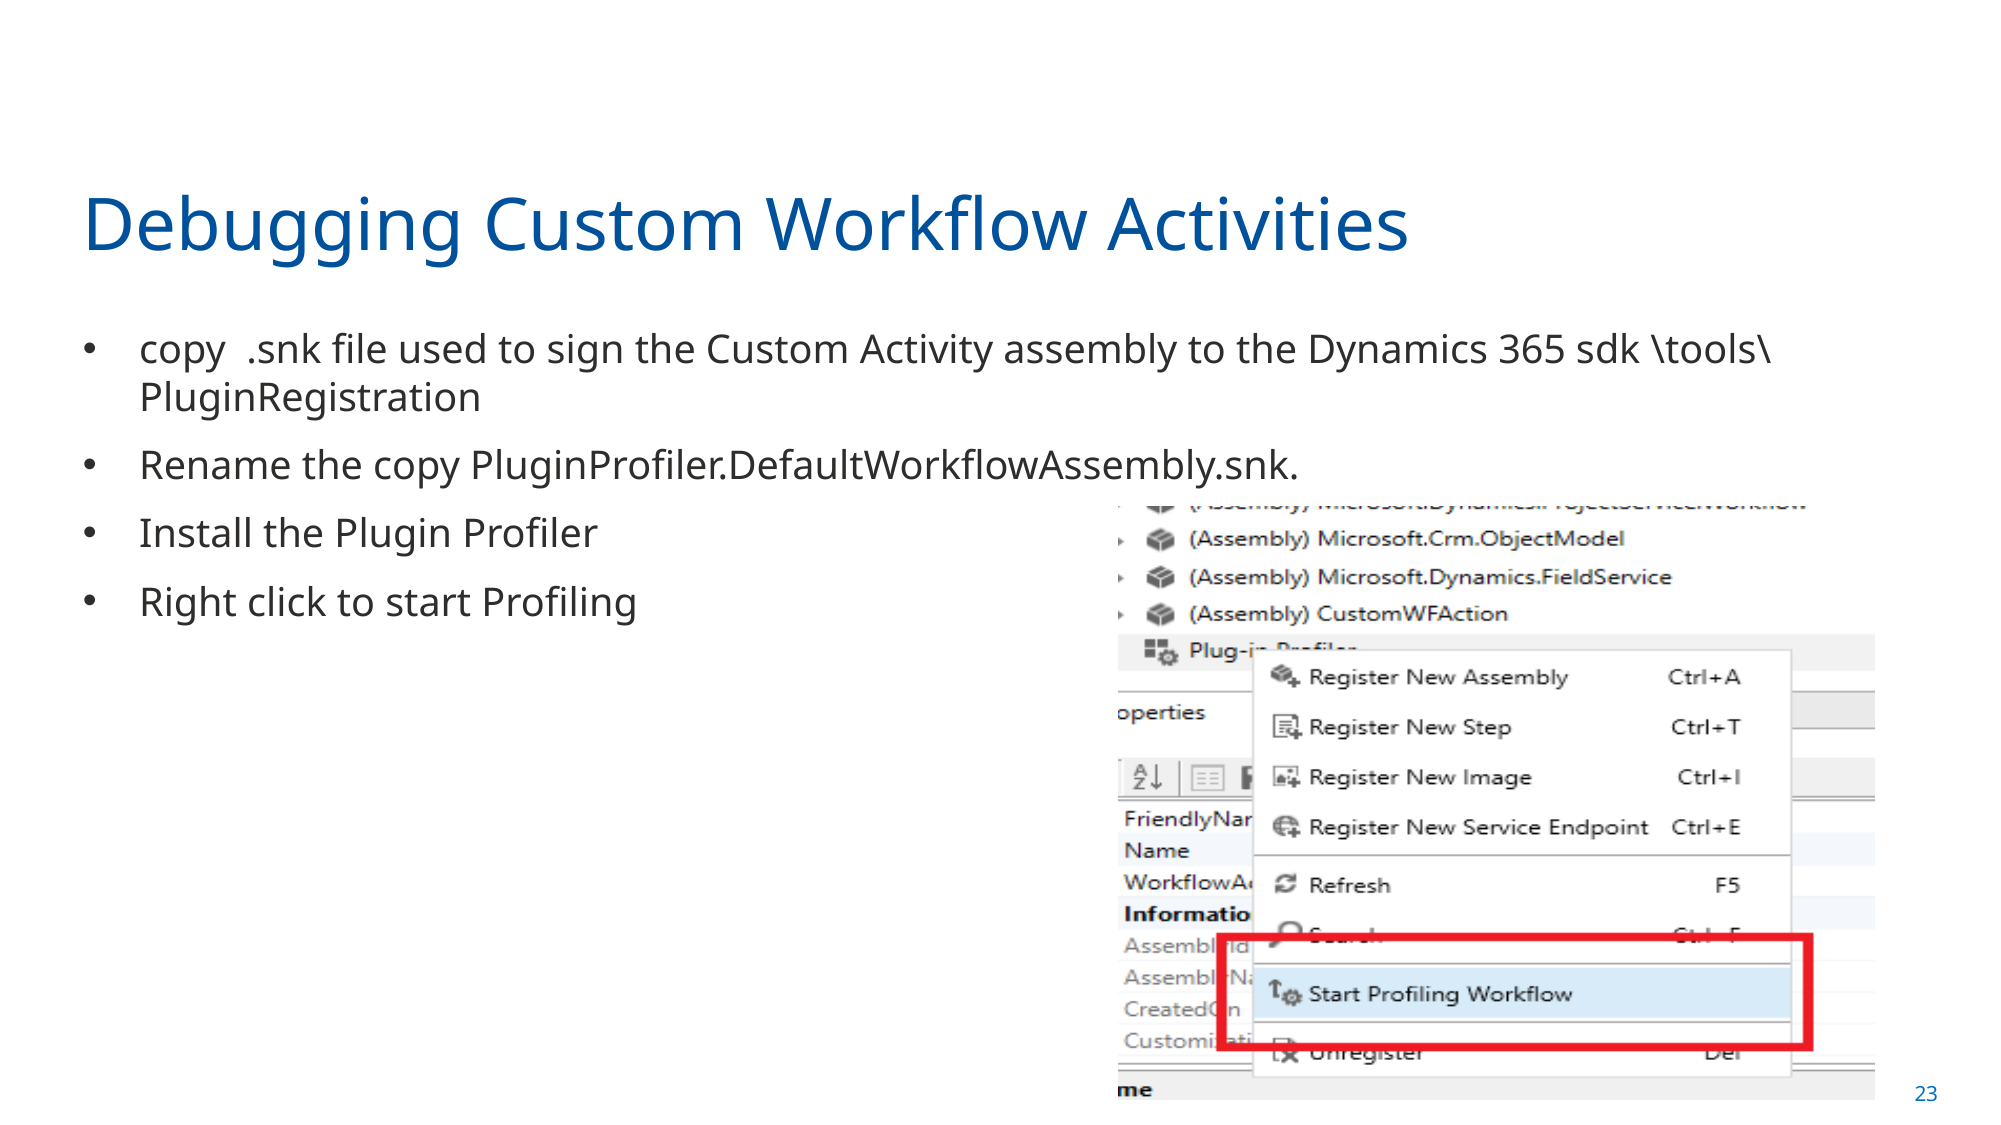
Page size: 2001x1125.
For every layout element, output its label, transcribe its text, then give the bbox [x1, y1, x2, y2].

picture [1117, 506, 1876, 1100]
title Debugging Custom Workflow Activities [67, 170, 1565, 273]
list copy .snk file used to sign the Custom Activity assembly to the Dynamics 365 sdk \tools\PluginRegistration Rename the copy PluginProfiler.DefaultWorkflowAssembly.snk. Install the Plugin Profiler Right click to start Profiling [67, 316, 1939, 1063]
